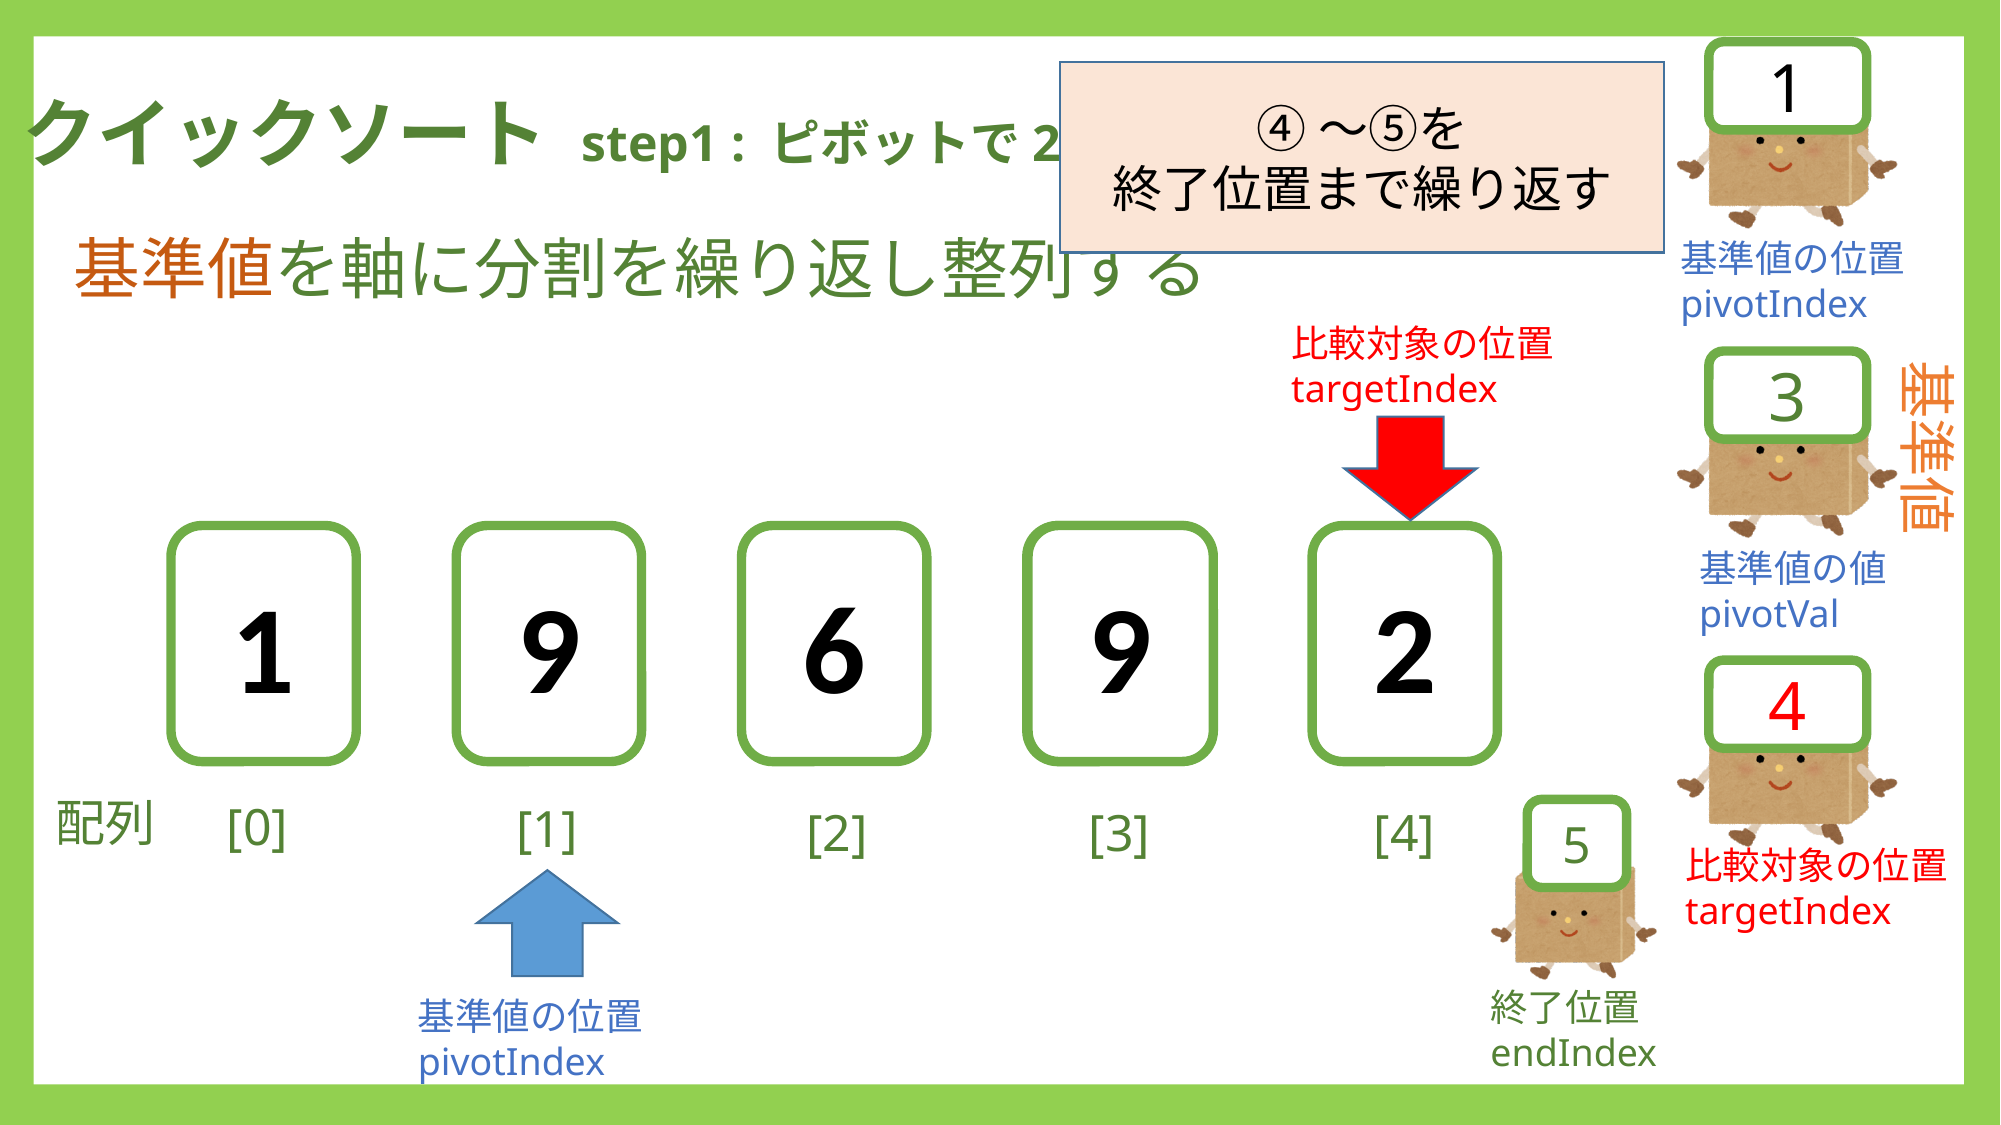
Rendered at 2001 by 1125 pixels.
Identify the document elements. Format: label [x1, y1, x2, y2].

text_box [740, 524, 928, 763]
text_box [1475, 976, 1709, 1081]
text_box [1526, 798, 1628, 838]
text_box [1276, 312, 1569, 522]
picture [1485, 838, 1661, 998]
text_box [169, 524, 358, 763]
text_box [1073, 794, 1166, 870]
text_box [7, 61, 1921, 333]
text_box [1025, 524, 1215, 763]
text_box [473, 868, 622, 978]
text_box [1684, 562, 1902, 643]
picture [1669, 351, 1903, 562]
text_box [1311, 524, 1499, 763]
text_box [1359, 794, 1451, 870]
text_box [501, 790, 593, 866]
picture [1669, 41, 1903, 253]
picture [1669, 660, 1903, 871]
text_box [1870, 345, 1972, 538]
text_box [791, 794, 883, 870]
text_box [403, 985, 658, 1091]
text_box [455, 524, 643, 763]
text_box [1670, 834, 1963, 940]
text_box [40, 784, 171, 860]
text_box [211, 788, 304, 863]
